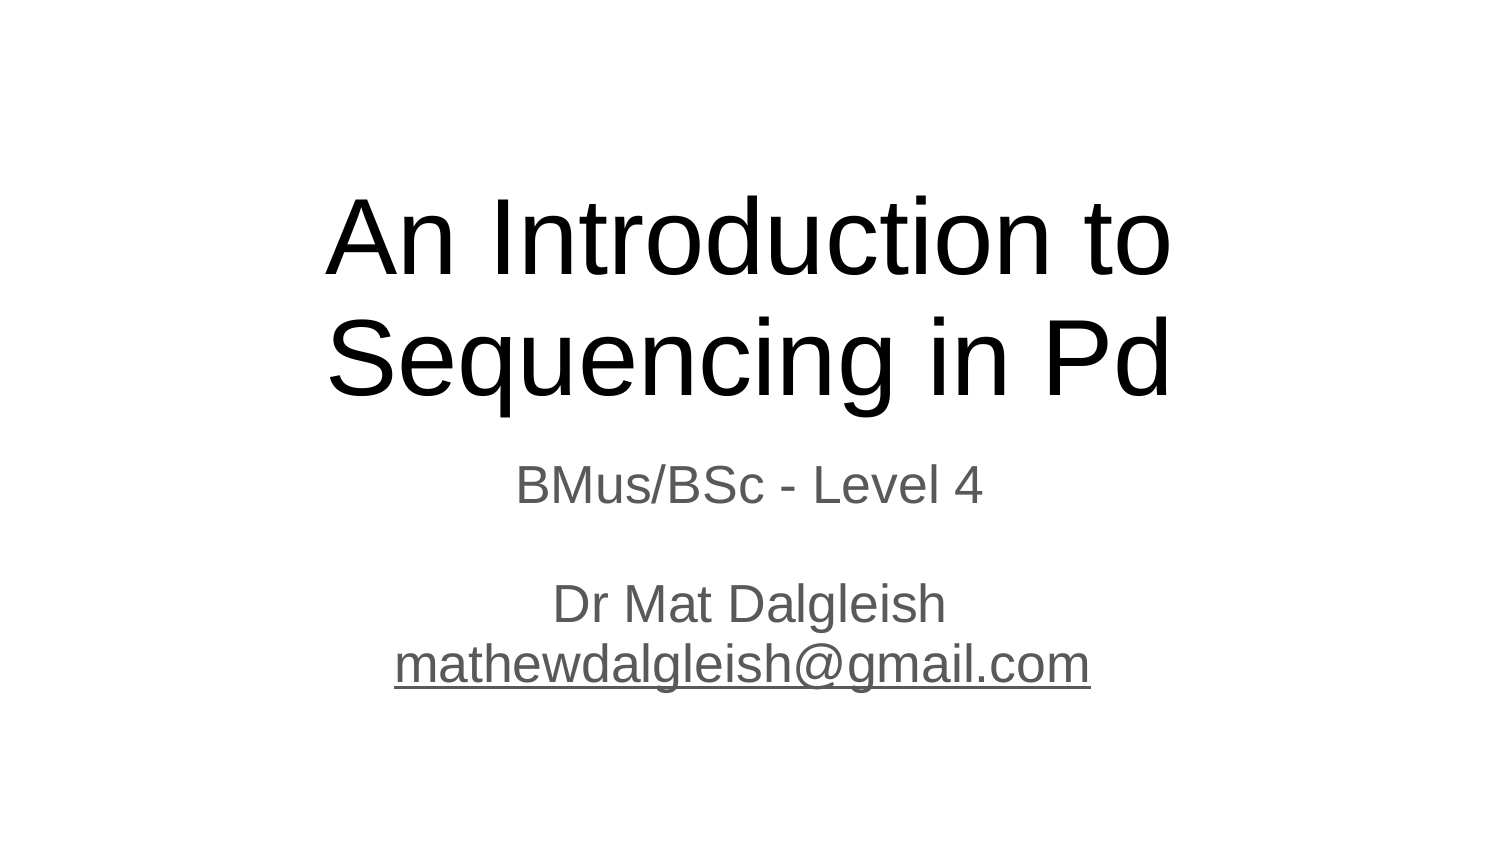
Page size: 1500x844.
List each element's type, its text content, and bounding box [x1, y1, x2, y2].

subtitle BMus/BSc - Level 4 Dr Mat Dalgleish mathewdalgleish@gmail.com [51, 439, 1449, 711]
title An Introduction to Sequencing in Pd [51, 97, 1449, 434]
